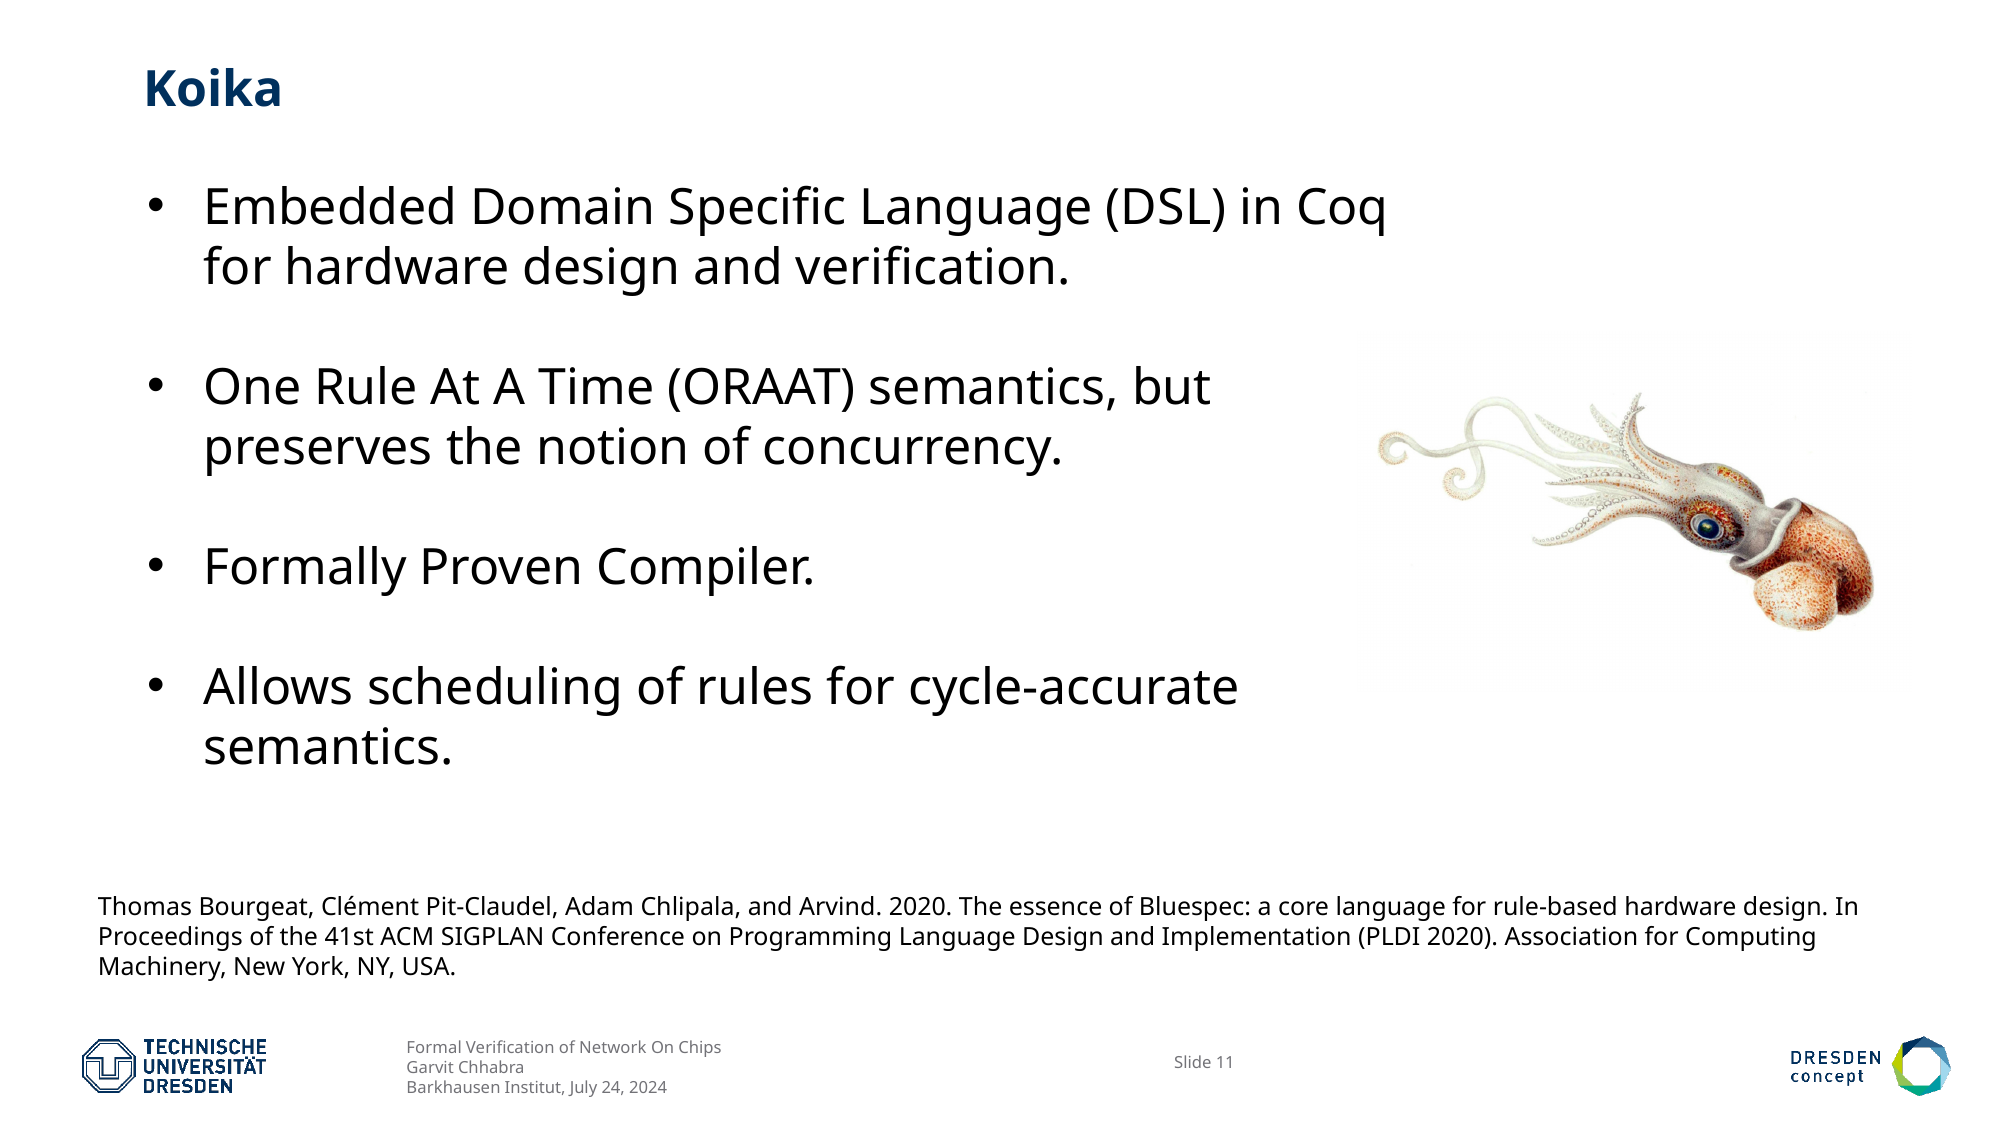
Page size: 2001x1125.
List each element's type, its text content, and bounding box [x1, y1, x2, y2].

text_box Thomas Bourgeat, Clément Pit-Claudel, Adam Chlipala, and Arvind. 2020. The essence of Bluespec: a core language for rule-based hardware design. In Proceedings of the 41st ACM SIGPLAN Conference on Programming Language Design and Implementation (PLDI 2020). Association for Computing Machinery, New York, NY, USA. [83, 882, 1940, 988]
text_box Embedded Domain Specific Language (DSL) in Coq for hardware design and verification. One Rule At A Time (ORAAT) semantics, but preserves the notion of concurrency. Formally Proven Compiler. Allows scheduling of rules for cycle-accurate semantics. [132, 167, 1440, 783]
picture [1357, 331, 1912, 692]
picture [1791, 1036, 1951, 1096]
picture [82, 1039, 266, 1093]
title Koika [143, 56, 1880, 141]
